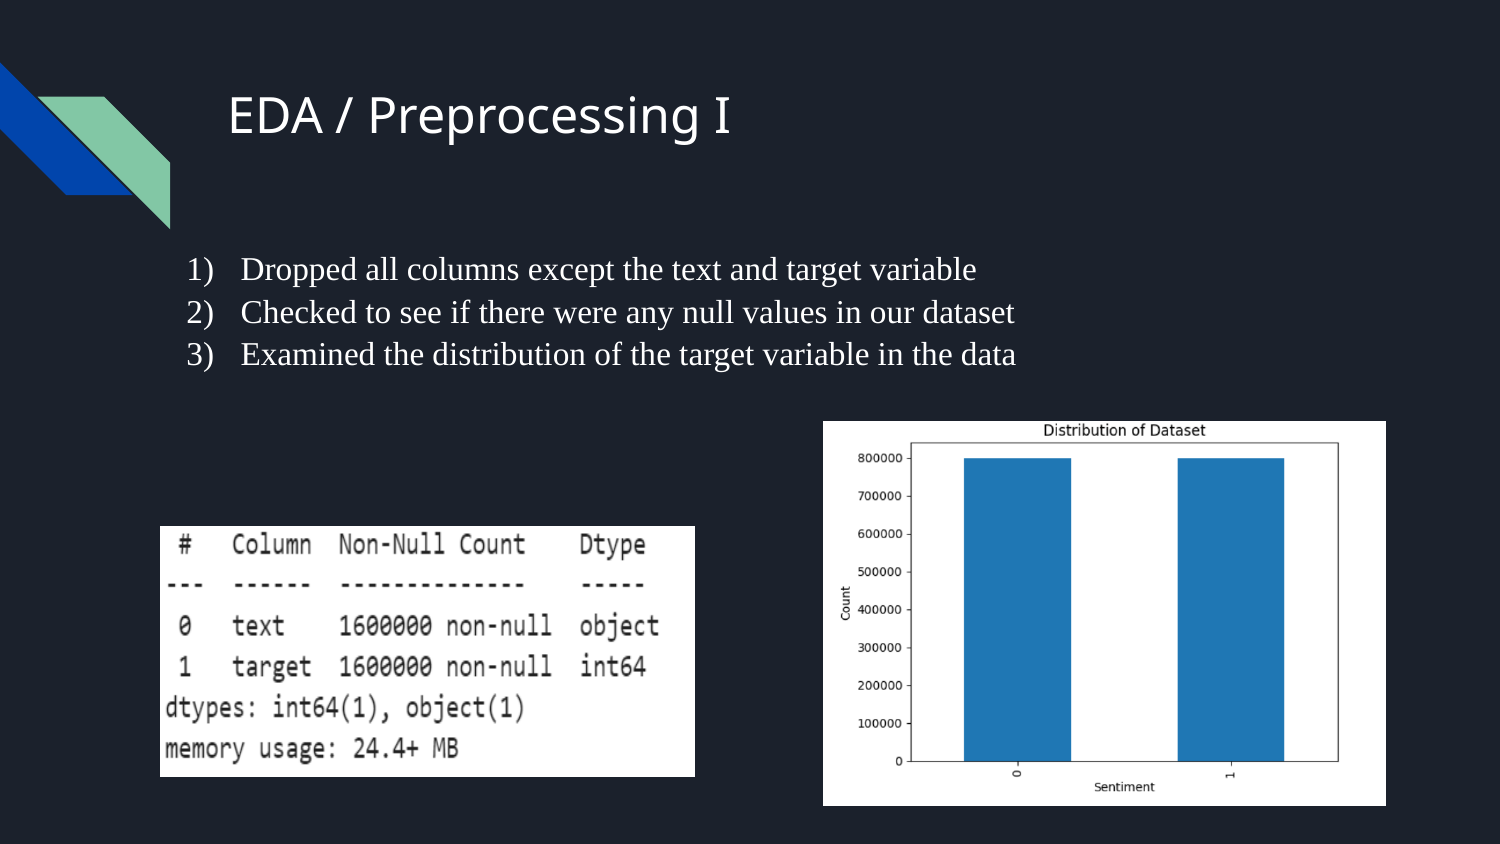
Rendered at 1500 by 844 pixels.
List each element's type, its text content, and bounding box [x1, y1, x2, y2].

picture [160, 526, 695, 777]
title EDA / Preprocessing I [212, 64, 1368, 215]
list Dropped all columns except the text and target variable Checked to see if there were any null values in our dataset Examined the distribution of the target variable in the data [150, 230, 1429, 780]
picture [823, 421, 1387, 807]
